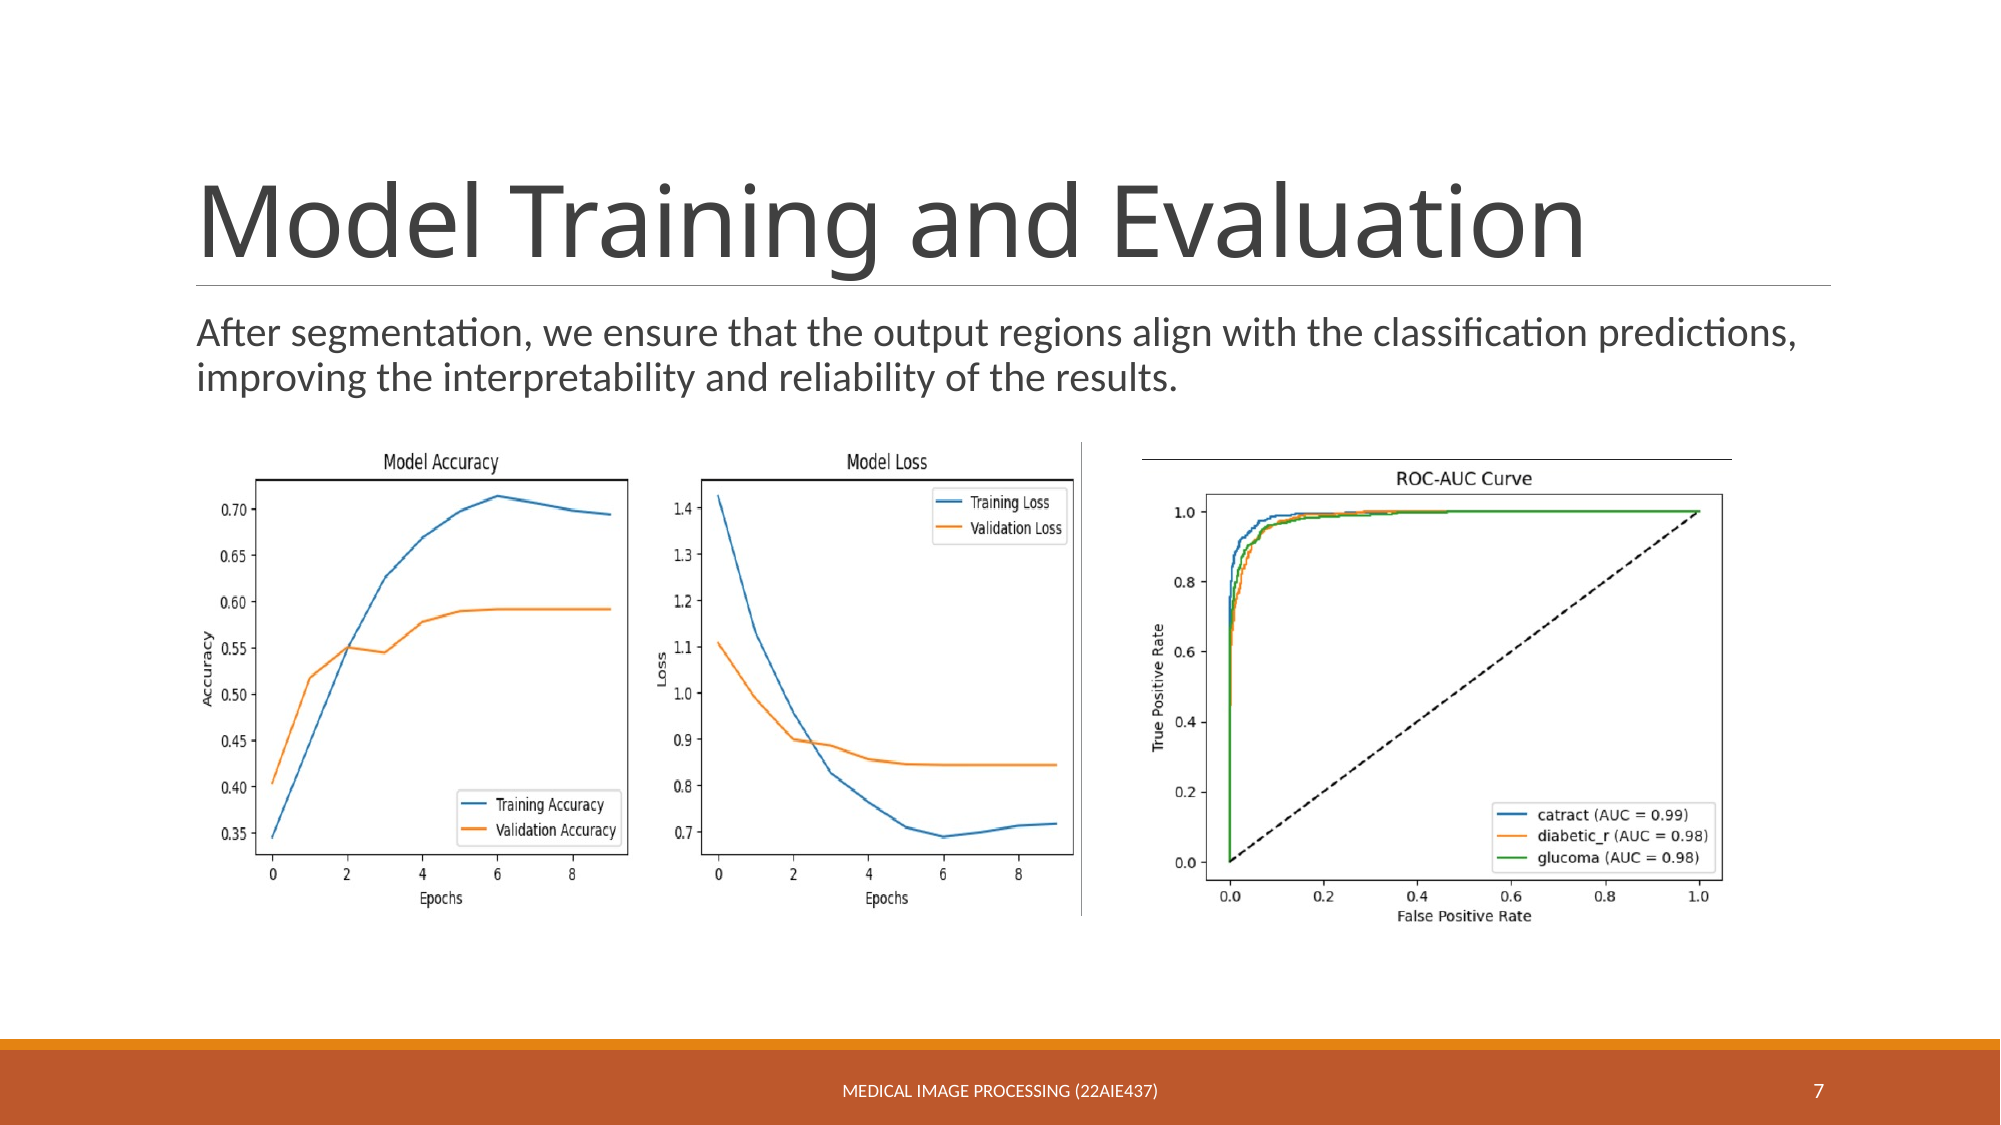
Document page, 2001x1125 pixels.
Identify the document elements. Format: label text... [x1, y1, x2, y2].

list After segmentation, we ensure that the output regions align with the classification predictions, improving the interpretability and reliability of the results. [181, 302, 1832, 963]
picture [1141, 459, 1733, 933]
picture [194, 441, 1082, 917]
slide_number 7 [1624, 1059, 1840, 1120]
title Model Training and Evaluation [180, 47, 1830, 285]
footer Medical Image Processing (22AIE437) [604, 1059, 1396, 1120]
